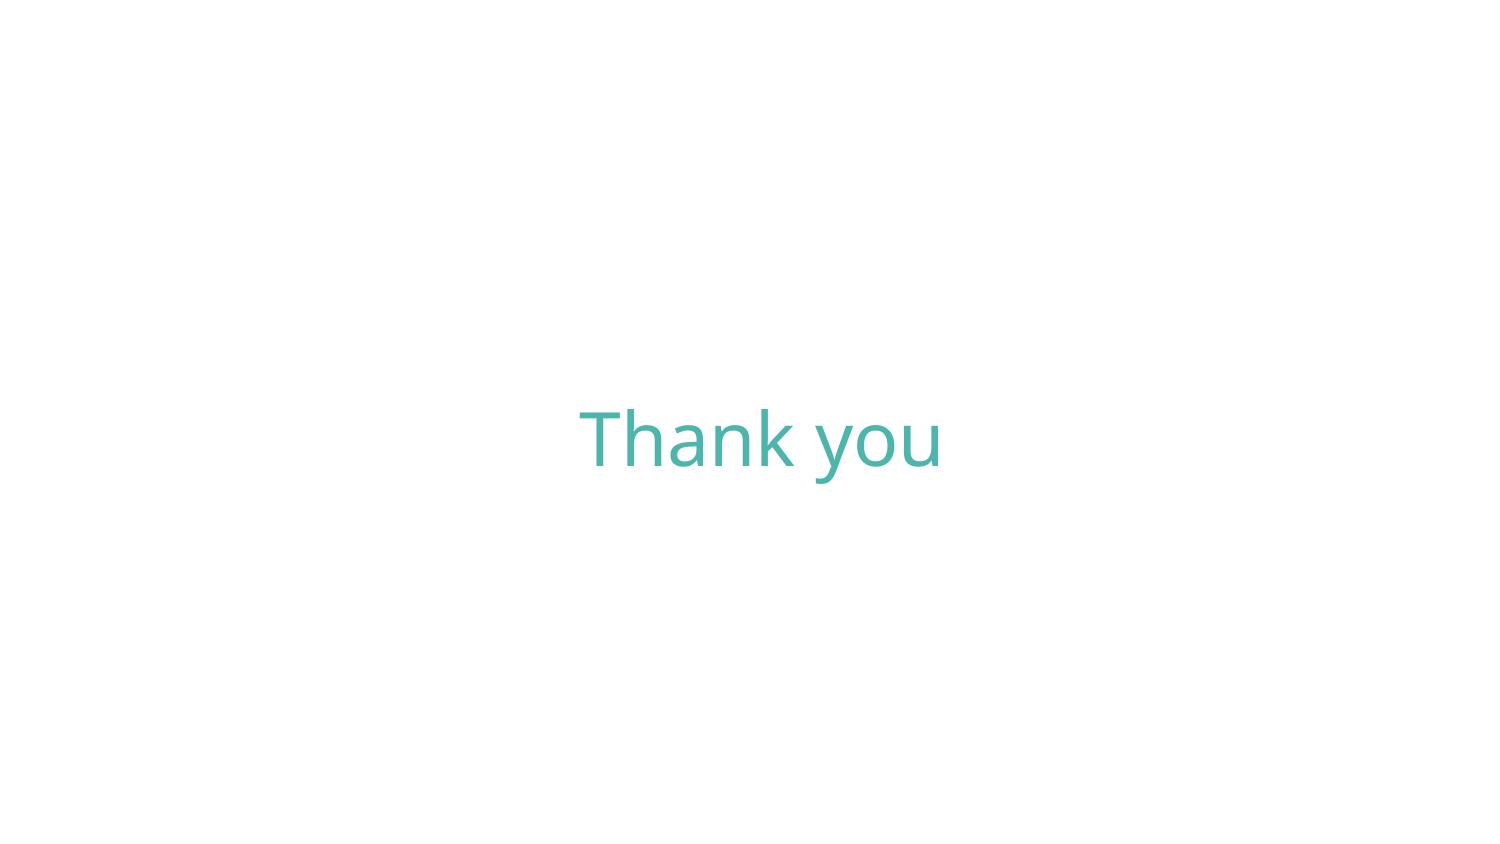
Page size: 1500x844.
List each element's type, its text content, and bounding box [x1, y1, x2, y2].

title Thank you [357, 271, 1168, 498]
